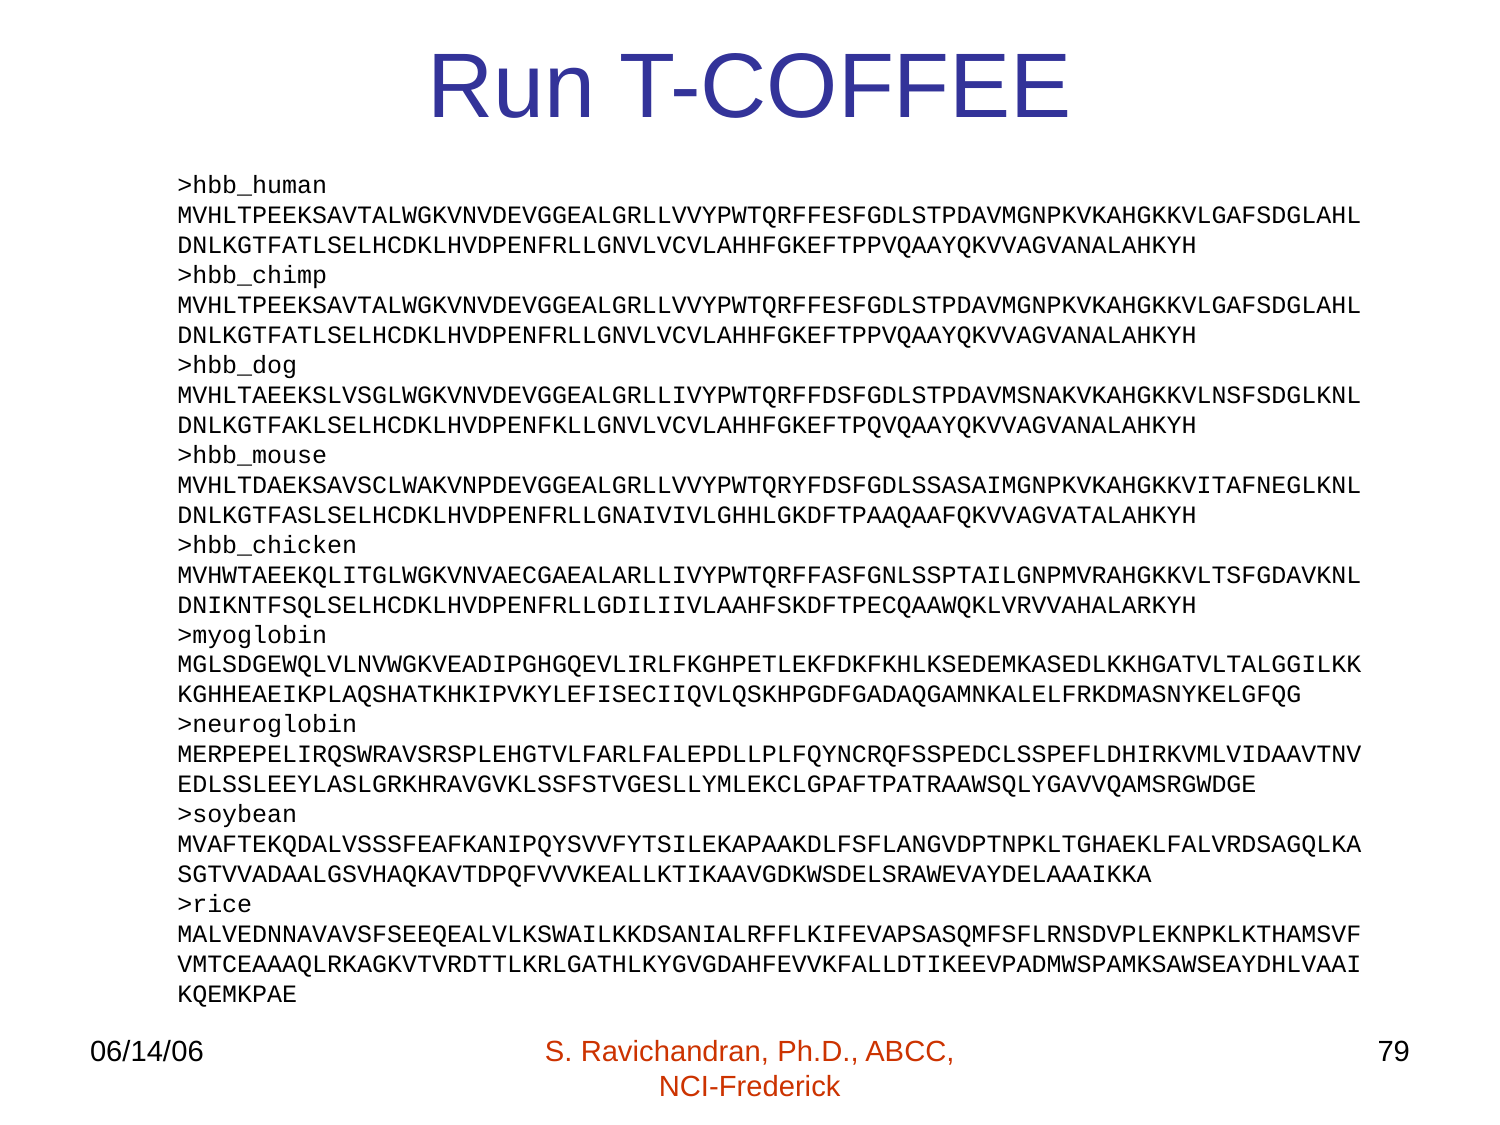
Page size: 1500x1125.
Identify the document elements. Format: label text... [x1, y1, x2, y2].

title Run T-COFFEE [75, 0, 1425, 175]
footer S. Ravichandran, Ph.D., ABCC, NCI-Frederick [512, 1024, 988, 1103]
slide_number 79 [1074, 1024, 1425, 1103]
text_box >hbb_human MVHLTPEEKSAVTALWGKVNVDEVGGEALGRLLVVYPWTQRFFESFGDLSTPDAVMGNPKVKAHGKKVLGAFSDGLAHLDNLKGTFATLSELHCDKLHVDPENFRLLGNVLVCVLAHHFGKEFTPPVQAAYQKVVAGVANALAHKYH >hbb_chimp MVHLTPEEKSAVTALWGKVNVDEVGGEALGRLLVVYPWTQRFFESFGDLSTPDAVMGNPKVKAHGKKVLGAFSDGLAHLDNLKGTFATLSELHCDKLHVDPENFRLLGNVLVCVLAHHFGKEFTPPVQAAYQKVVAGVANALAHKYH >hbb_dog MVHLTAEEKSLVSGLWGKVNVDEVGGEALGRLLIVYPWTQRFFDSFGDLSTPDAVMSNAKVKAHGKKVLNSFSDGLKNLDNLKGTFAKLSELHCDKLHVDPENFKLLGNVLVCVLAHHFGKEFTPQVQAAYQKVVAGVANALAHKYH >hbb_mouse MVHLTDAEKSAVSCLWAKVNPDEVGGEALGRLLVVYPWTQRYFDSFGDLSSASAIMGNPKVKAHGKKVITAFNEGLKNLDNLKGTFASLSELHCDKLHVDPENFRLLGNAIVIVLGHHLGKDFTPAAQAAFQKVVAGVATALAHKYH >hbb_chicken MVHWTAEEKQLITGLWGKVNVAECGAEALARLLIVYPWTQRFFASFGNLSSPTAILGNPMVRAHGKKVLTSFGDAVKNLDNIKNTFSQLSELHCDKLHVDPENFRLLGDILIIVLAAHFSKDFTPECQAAWQKLVRVVAHALARKYH >myoglobin MGLSDGEWQLVLNVWGKVEADIPGHGQEVLIRLFKGHPETLEKFDKFKHLKSEDEMKASEDLKKHGATVLTALGGILKKKGHHEAEIKPLAQSHATKHKIPVKYLEFISECIIQVLQSKHPGDFGADAQGAMNKALELFRKDMASNYKELGFQG >neuroglobin MERPEPELIRQSWRAVSRSPLEHGTVLFARLFALEPDLLPLFQYNCRQFSSPEDCLSSPEFLDHIRKVMLVIDAAVTNVEDLSSLEEYLASLGRKHRAVGVKLSSFSTVGESLLYMLEKCLGPAFTPATRAAWSQLYGAVVQAMSRGWDGE >soybean MVAFTEKQDALVSSSFEAFKANIPQYSVVFYTSILEKAPAAKDLFSFLANGVDPTNPKLTGHAEKLFALVRDSAGQLKASGTVVADAALGSVHAQKAVTDPQFVVVKEALLKTIKAAVGDKWSDELSRAWEVAYDELAAAIKKA >rice MALVEDNNAVAVSFSEEQEALVLKSWAILKKDSANIALRFFLKIFEVAPSASQMFSFLRNSDVPLEKNPKLKTHAMSVFVMTCEAAAQLRKAGKVTVRDTTLKRLGATHLKYGVGDAHFEVVKFALLDTIKEEVPADMWSPAMKSAWSEAYDHLVAAIKQEMKPAE [162, 161, 1388, 1015]
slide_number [75, 1024, 425, 1103]
